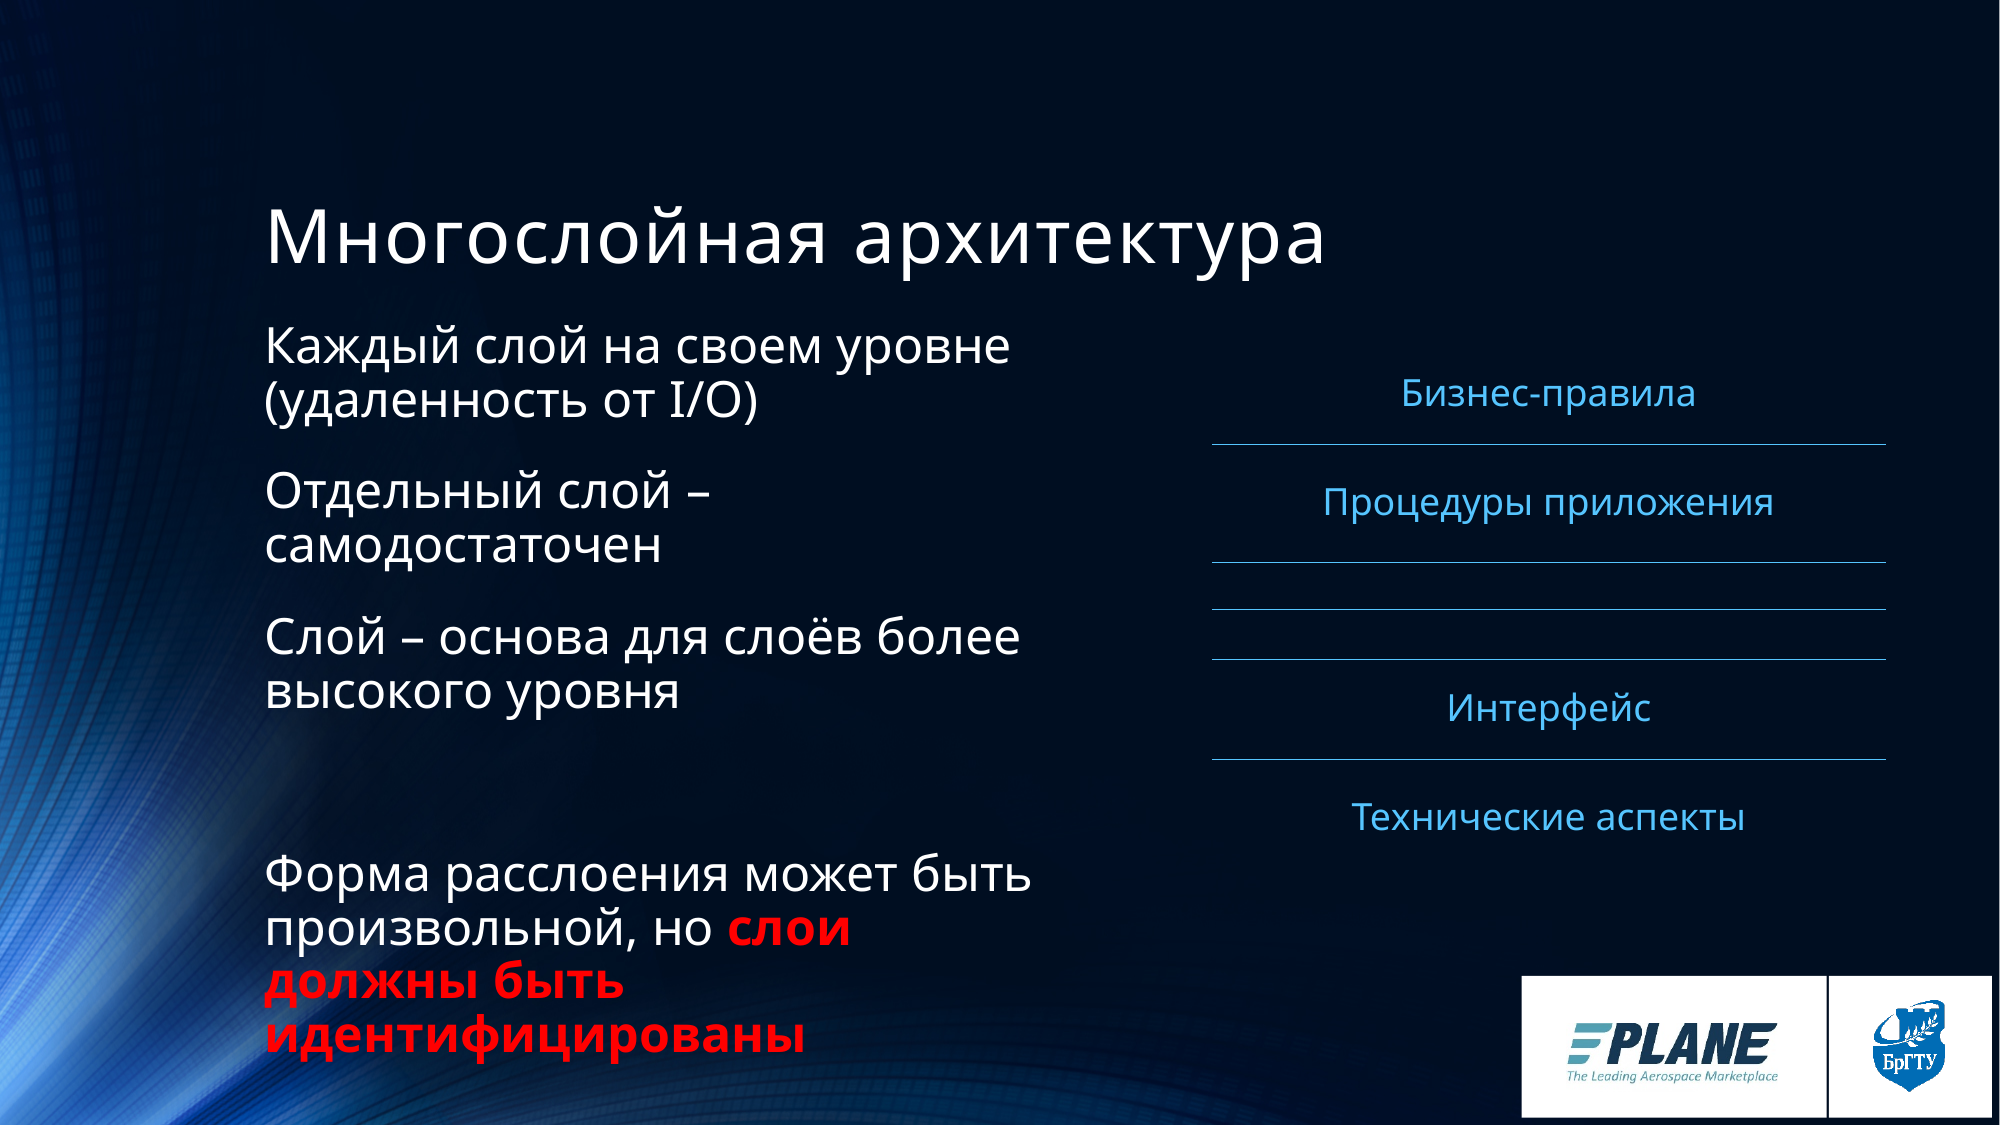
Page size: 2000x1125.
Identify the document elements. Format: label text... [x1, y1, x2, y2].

picture [0, 0, 2000, 1125]
title Многослойная архитектура [249, 62, 1750, 288]
text_box Интерфейс [1212, 676, 1886, 737]
text_box Технические аспекты [1212, 785, 1886, 846]
list Каждый слой на своем уровне (удаленность от I/O) Отдельный слой – самодостаточен Слой – основа для слоёв более высокого уровня Форма расслоения может быть произвольной, но слои должны быть идентифицированы [249, 312, 1095, 988]
text_box Бизнес-правила [1212, 361, 1886, 422]
text_box Процедуры приложения [1212, 470, 1886, 530]
